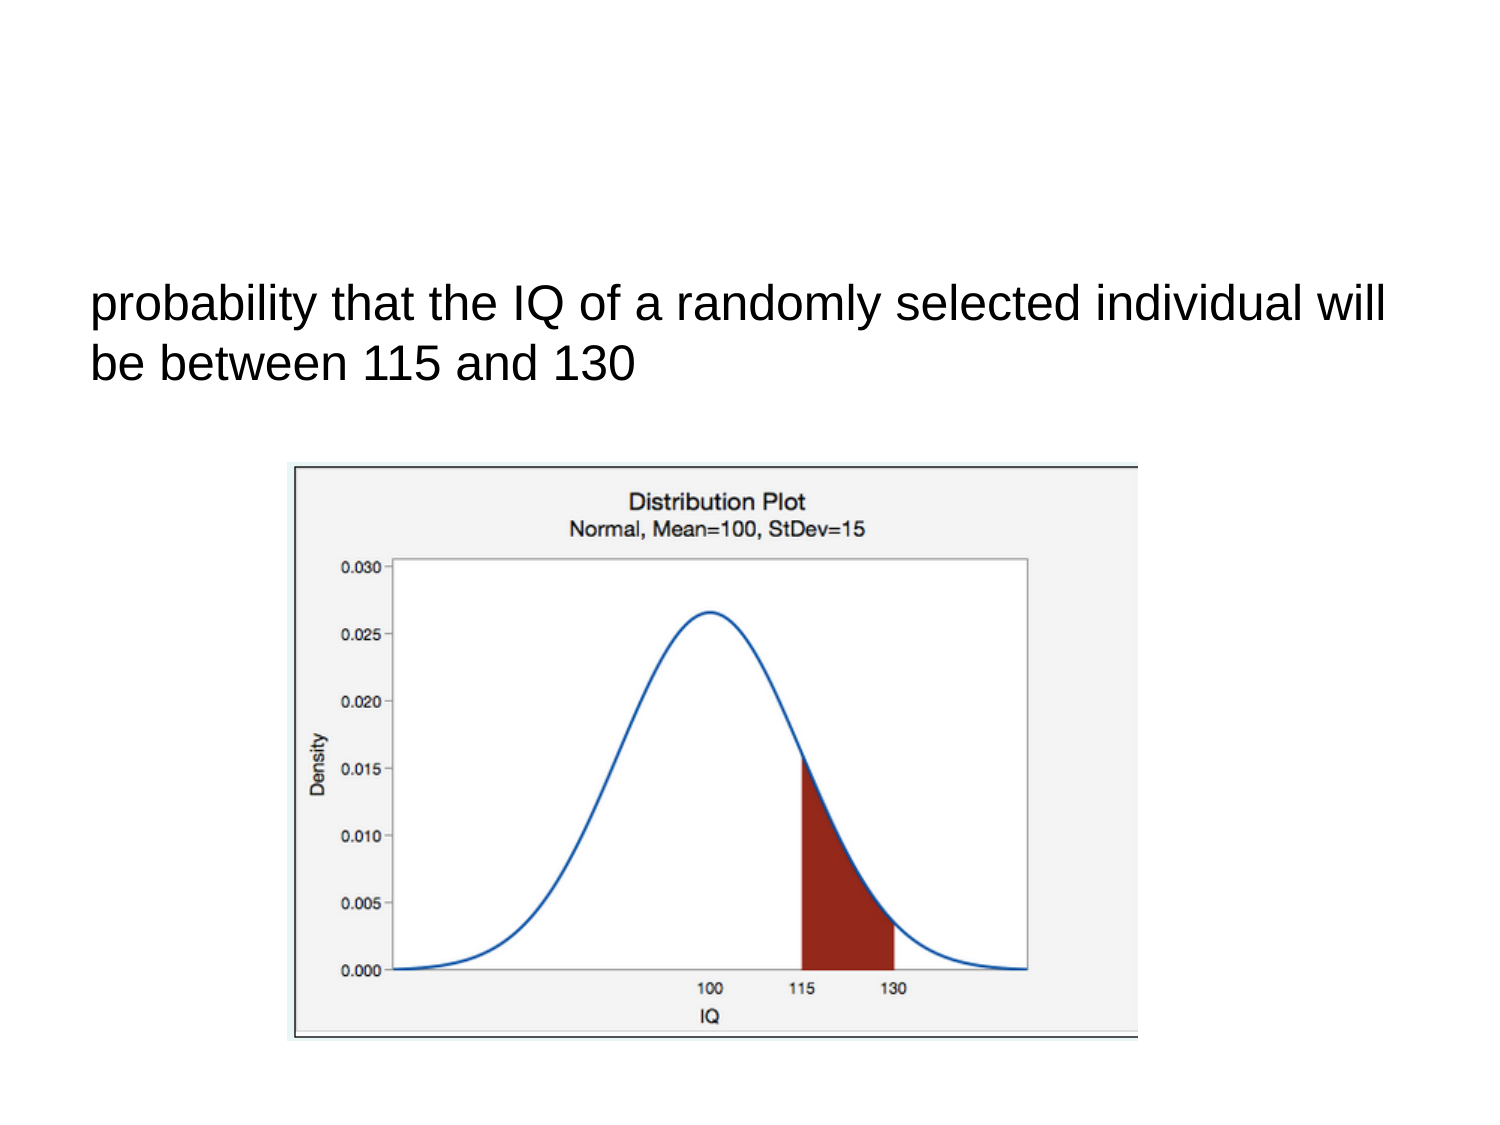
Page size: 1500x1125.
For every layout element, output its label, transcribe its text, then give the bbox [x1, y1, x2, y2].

picture [287, 462, 1138, 1041]
list probability that the IQ of a randomly selected individual will be between 115 and 130 [75, 262, 1425, 1005]
